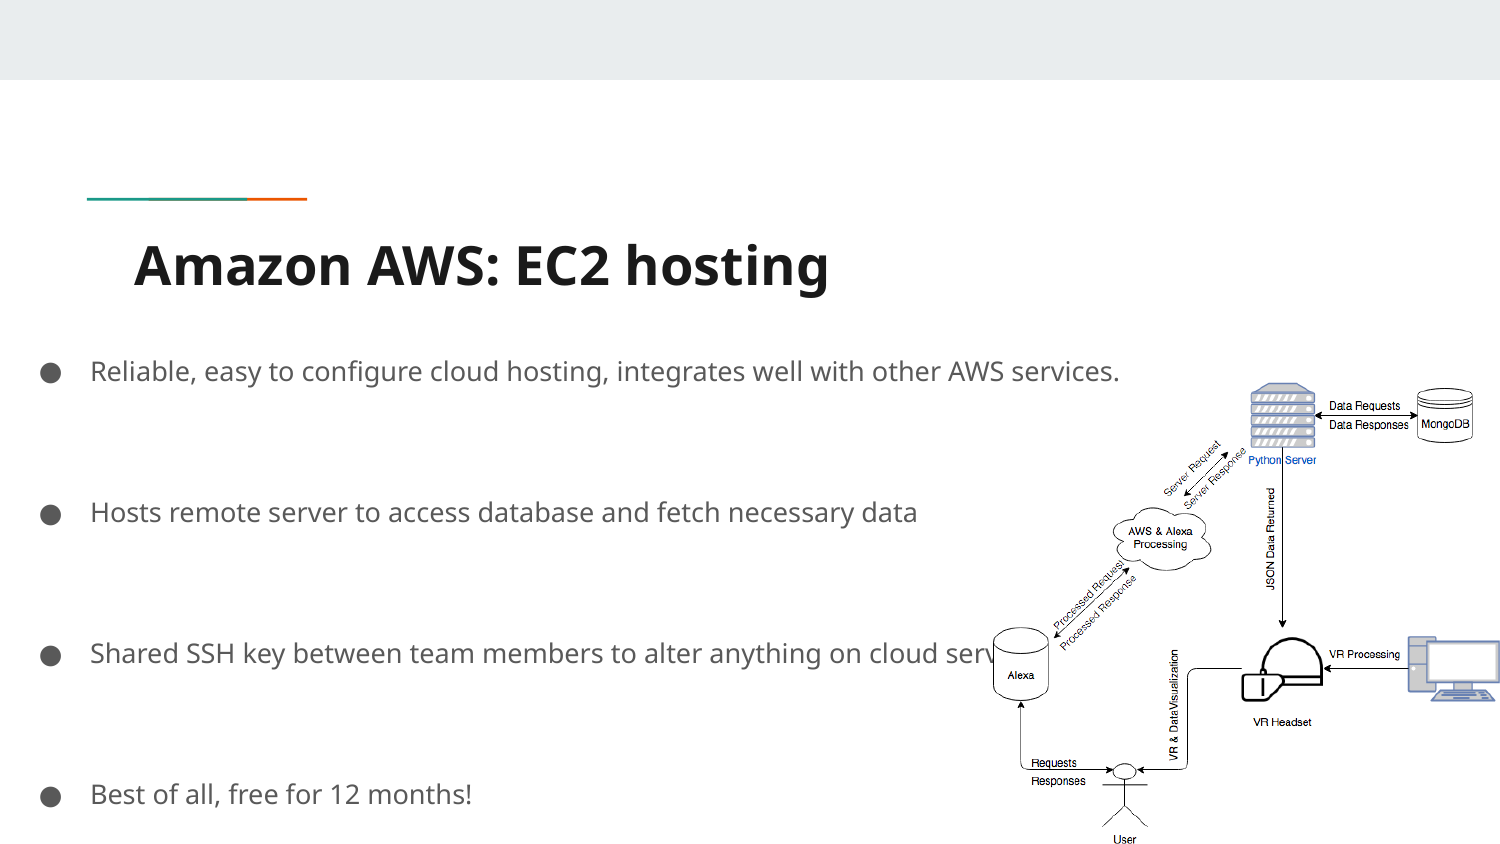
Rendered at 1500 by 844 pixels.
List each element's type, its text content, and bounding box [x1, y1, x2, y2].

picture [992, 382, 1500, 844]
list Reliable, easy to configure cloud hosting, integrates well with other AWS services. Hosts remote server to access database and fetch necessary data Shared SSH key between team members to alter anything on cloud server Best of all, free for 12 months! [0, 334, 1262, 825]
title Amazon AWS: EC2 hosting [119, 216, 1381, 305]
